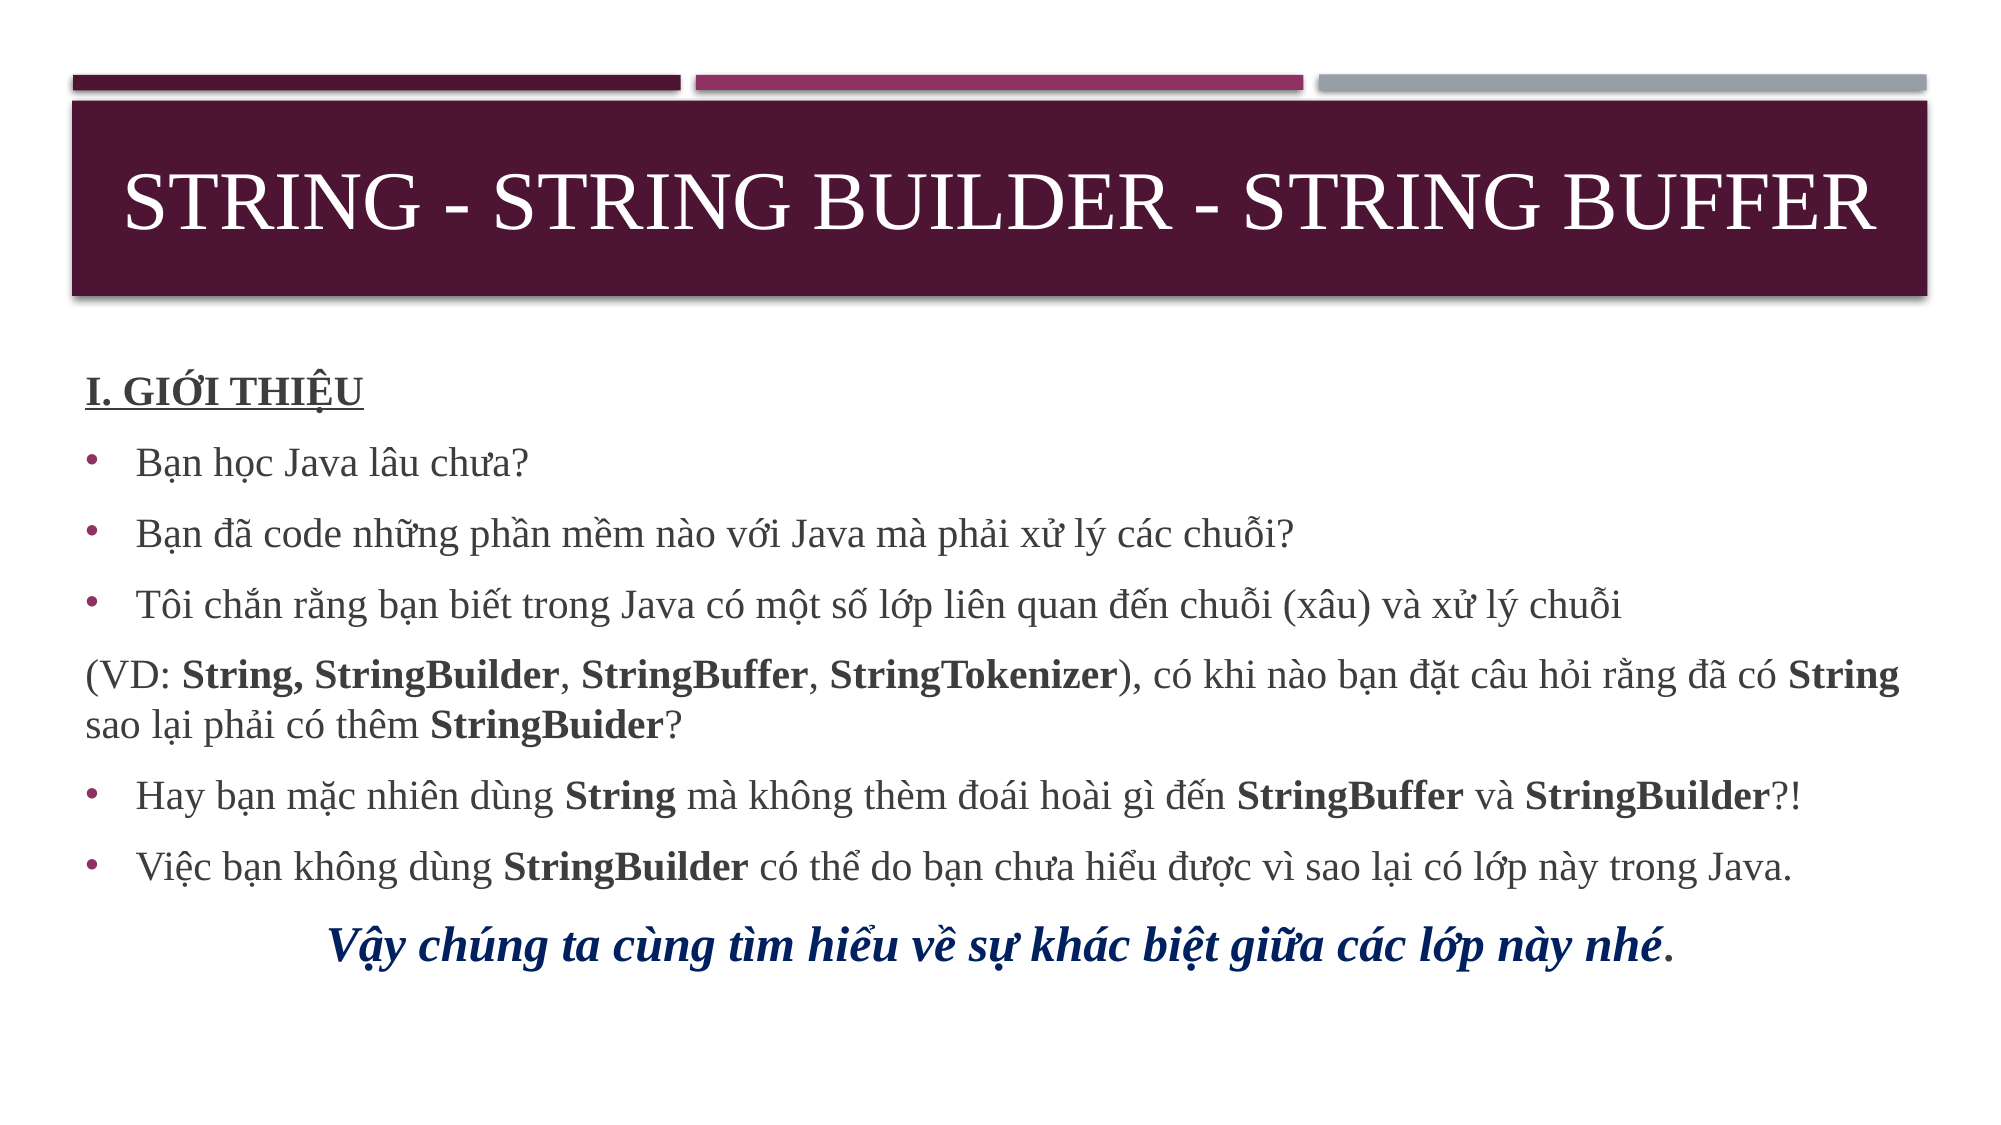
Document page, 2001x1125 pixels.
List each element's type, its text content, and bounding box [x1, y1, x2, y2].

list I. GIỚI THIỆU Bạn học Java lâu chưa? Bạn đã code những phần mềm nào với Java mà phải xử lý các chuỗi? Tôi chắn rằng bạn biết trong Java có một số lớp liên quan đến chuỗi (xâu) và xử lý chuỗi (VD: String, StringBuilder, StringBuffer, StringTokenizer), có khi nào bạn đặt câu hỏi rằng đã có String sao lại phải có thêm StringBuider? Hay bạn mặc nhiên dùng String mà không thèm đoái hoài gì đến StringBuffer và StringBuilder?! Việc bạn không dùng StringBuilder có thể do bạn chưa hiểu được vì sao lại có lớp này trong Java. Vậy chúng ta cùng tìm hiểu về sự khác biệt giữa các lớp này nhé. [70, 254, 1930, 1011]
text_box String - String Builder - String Buffer [0, 92, 2000, 254]
